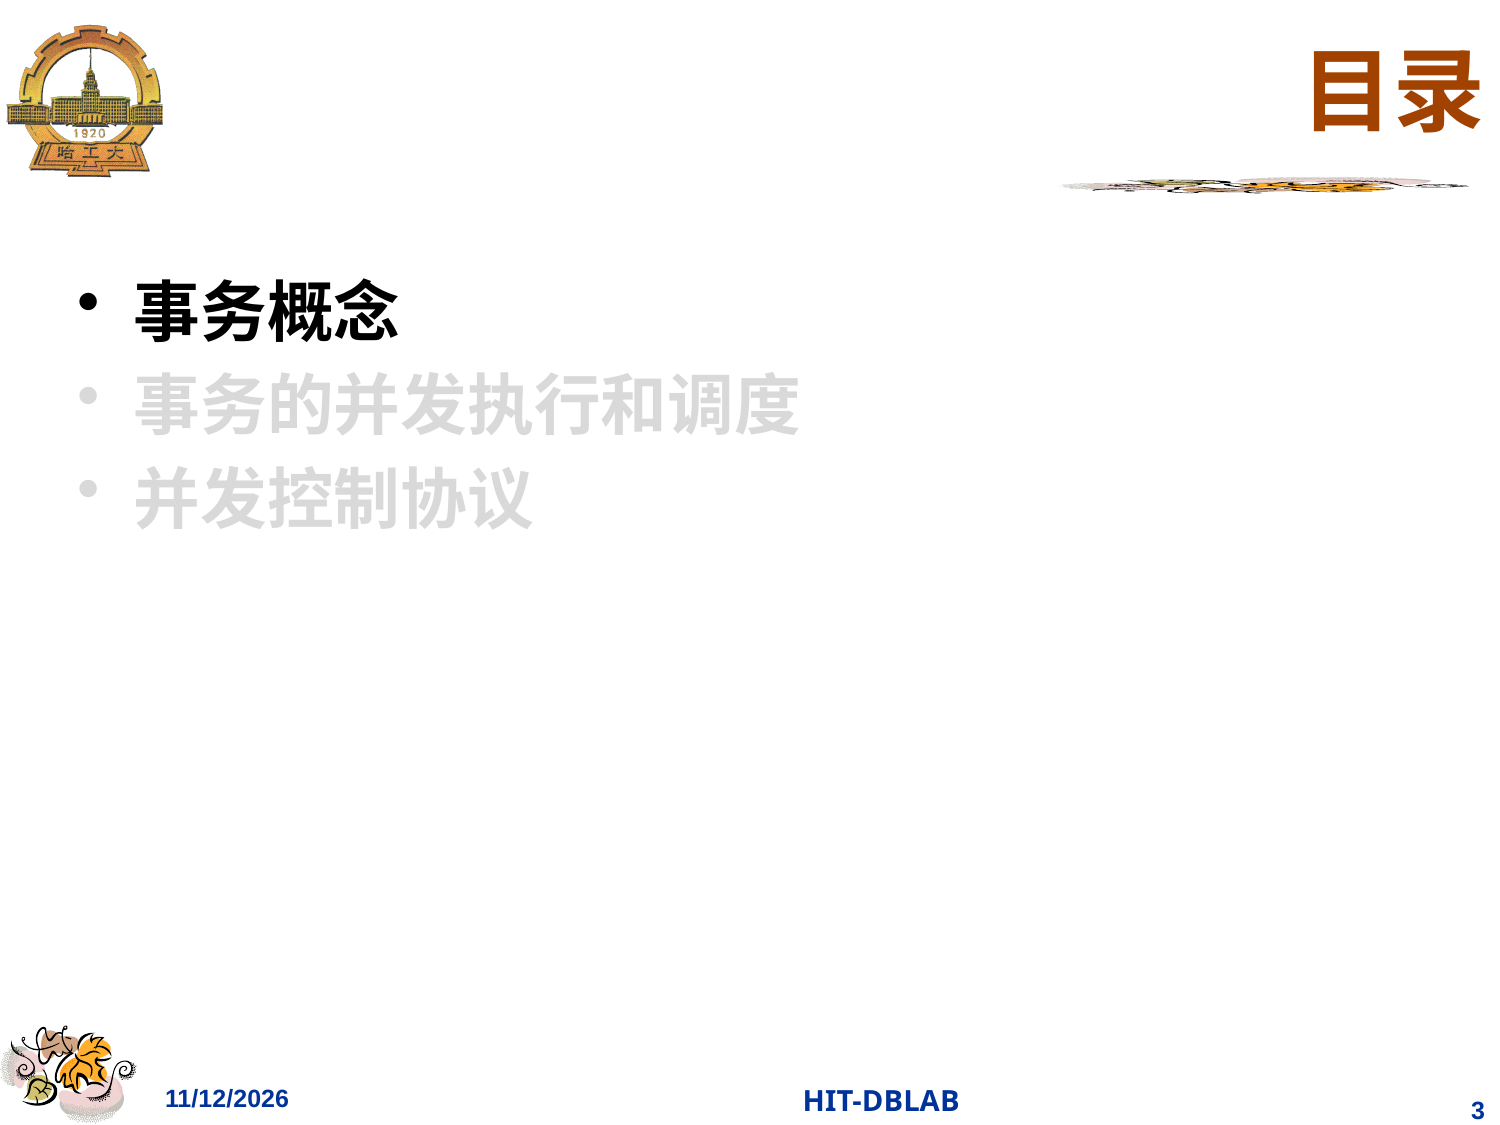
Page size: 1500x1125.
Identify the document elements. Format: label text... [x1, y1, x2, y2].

title 目录 [162, 0, 1500, 176]
picture [0, 24, 175, 182]
list 事务概念 事务的并发执行和调度 并发控制协议 [62, 262, 1413, 1006]
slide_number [149, 1074, 413, 1125]
footer HIT-DBLAB [524, 1074, 1238, 1125]
slide_number 3 [1437, 1087, 1500, 1125]
